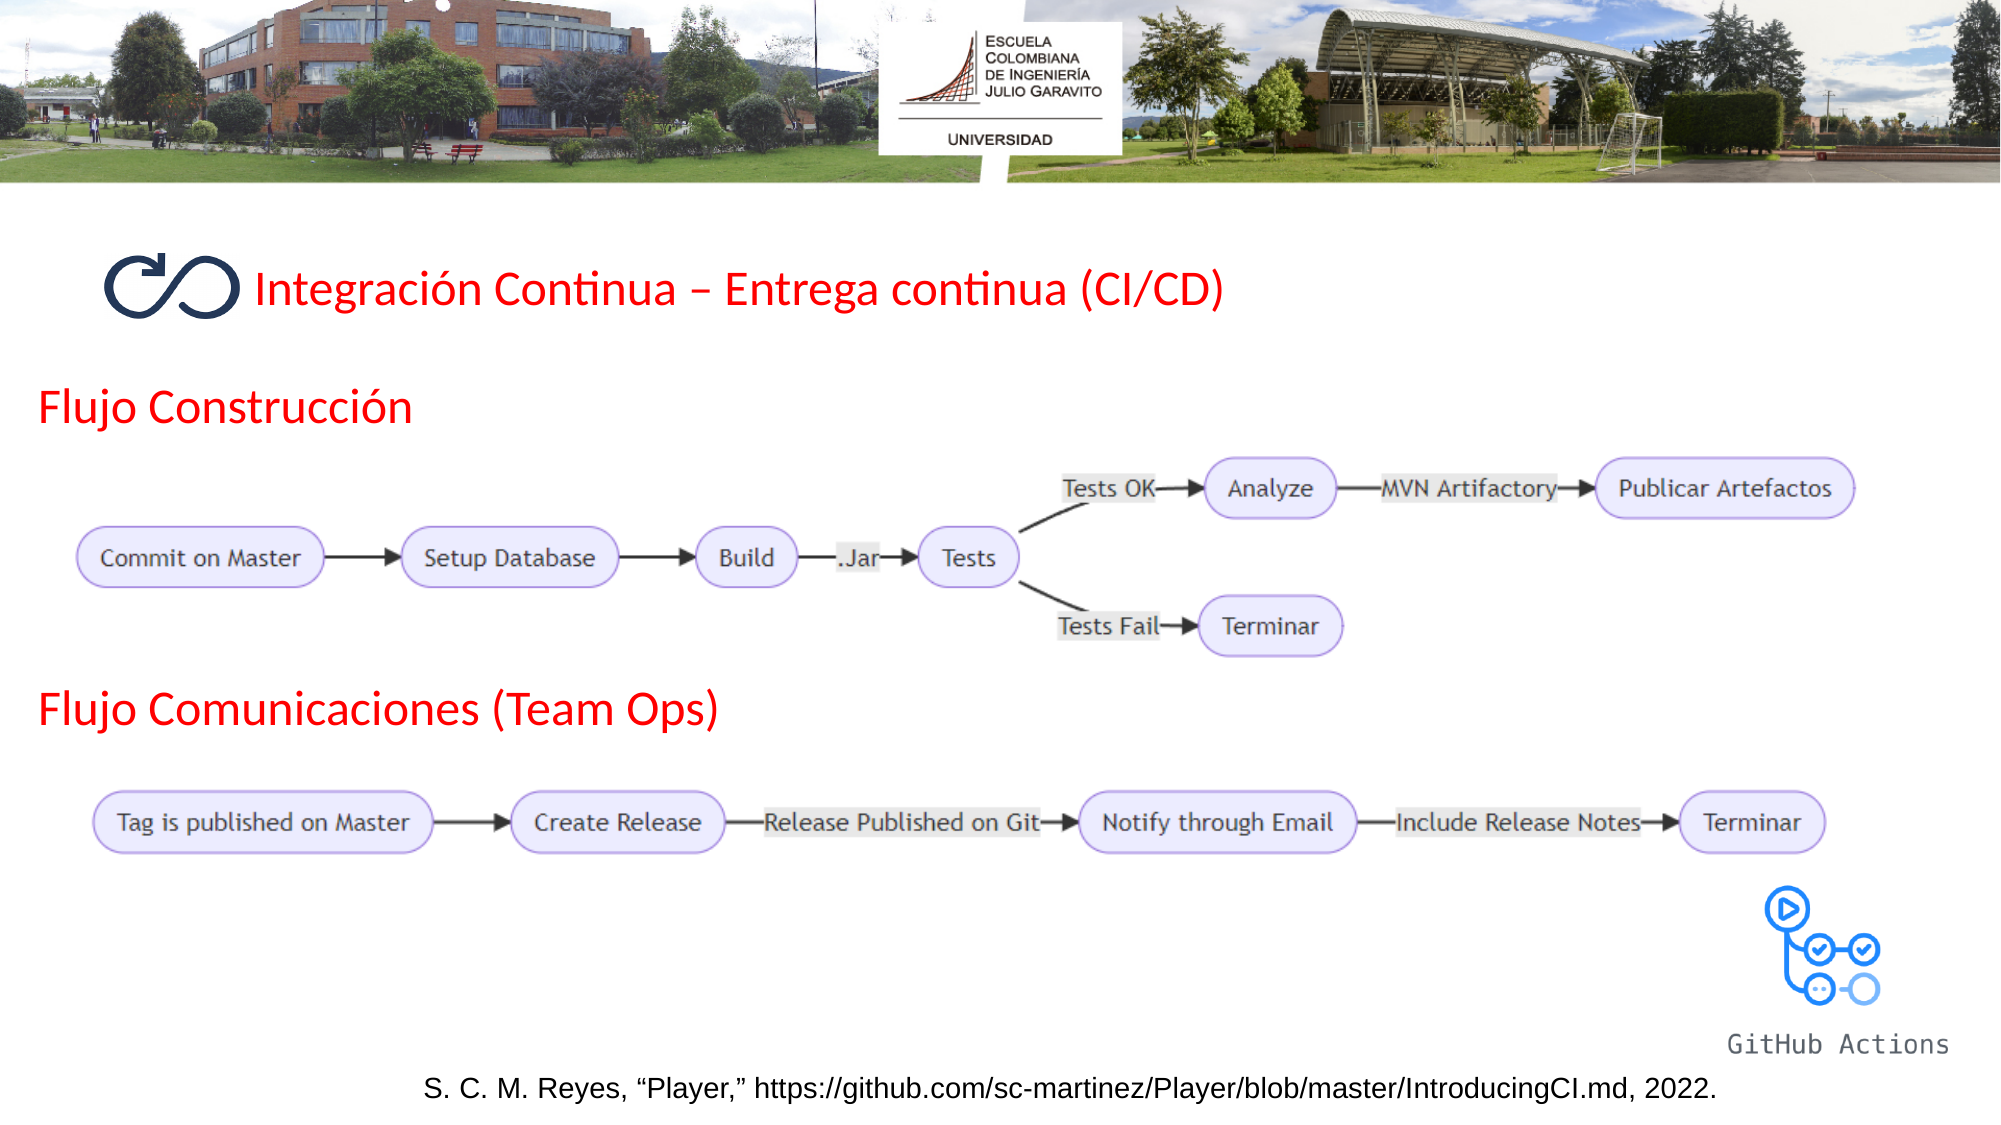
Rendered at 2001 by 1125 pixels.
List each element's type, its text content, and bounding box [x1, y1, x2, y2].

text_box S. C. M. Reyes, “Player,” https://github.com/sc-martinez/Player/blob/master/IntroducingCI.md, 2022. [408, 1062, 2000, 1112]
text_box Integración Continua – Entrega continua (CI/CD) [239, 247, 1253, 323]
text_box Flujo Construcción [23, 366, 1037, 404]
picture [0, 0, 2001, 1125]
text_box Flujo Comunicaciones (Team Ops) [23, 678, 1037, 743]
